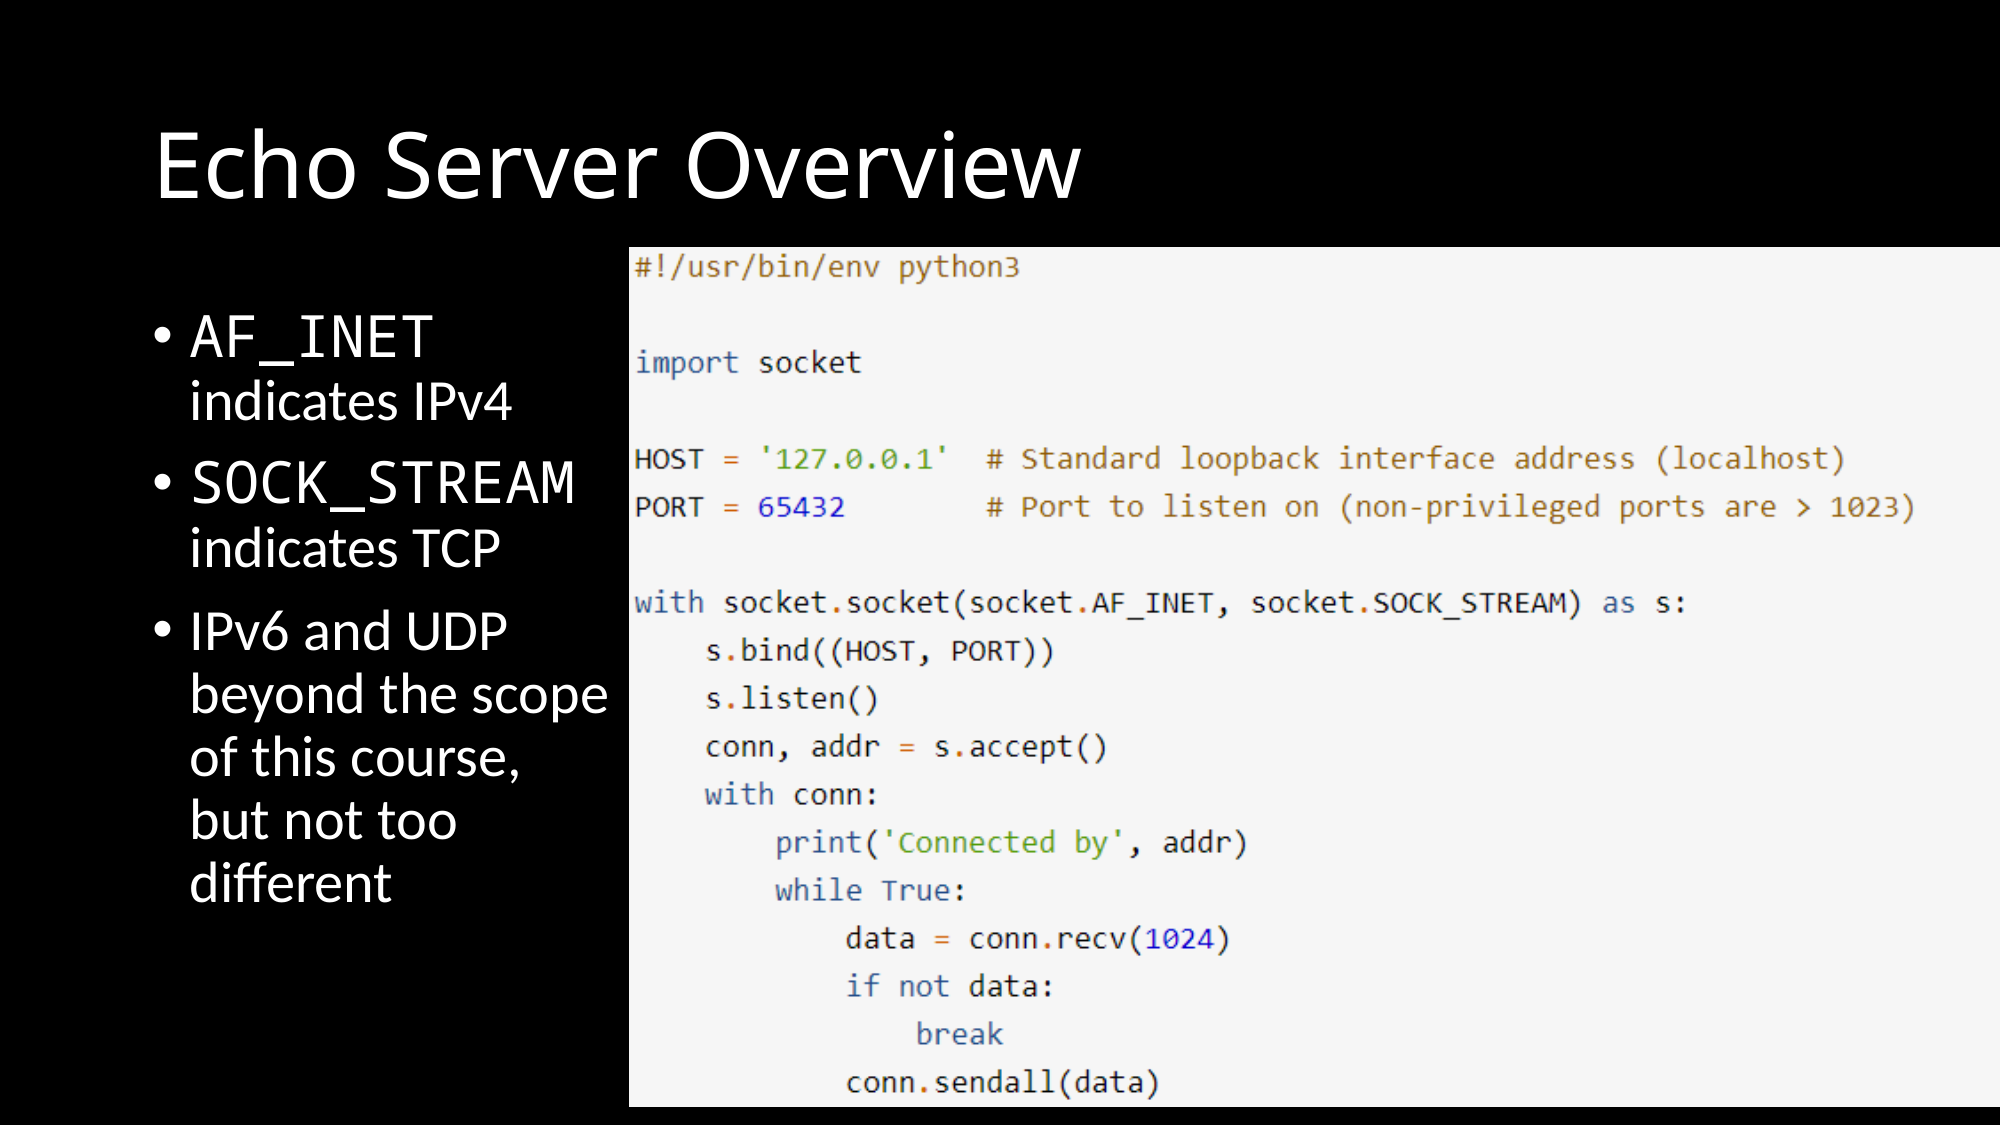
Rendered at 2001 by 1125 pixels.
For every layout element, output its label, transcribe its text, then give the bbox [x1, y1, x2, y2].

picture [629, 247, 2000, 1107]
title Echo Server Overview [137, 59, 1863, 278]
list AF_INET indicates IPv4 SOCK_STREAM indicates TCP IPv6 and UDP beyond the scope of this course, but not too different [137, 299, 629, 1014]
